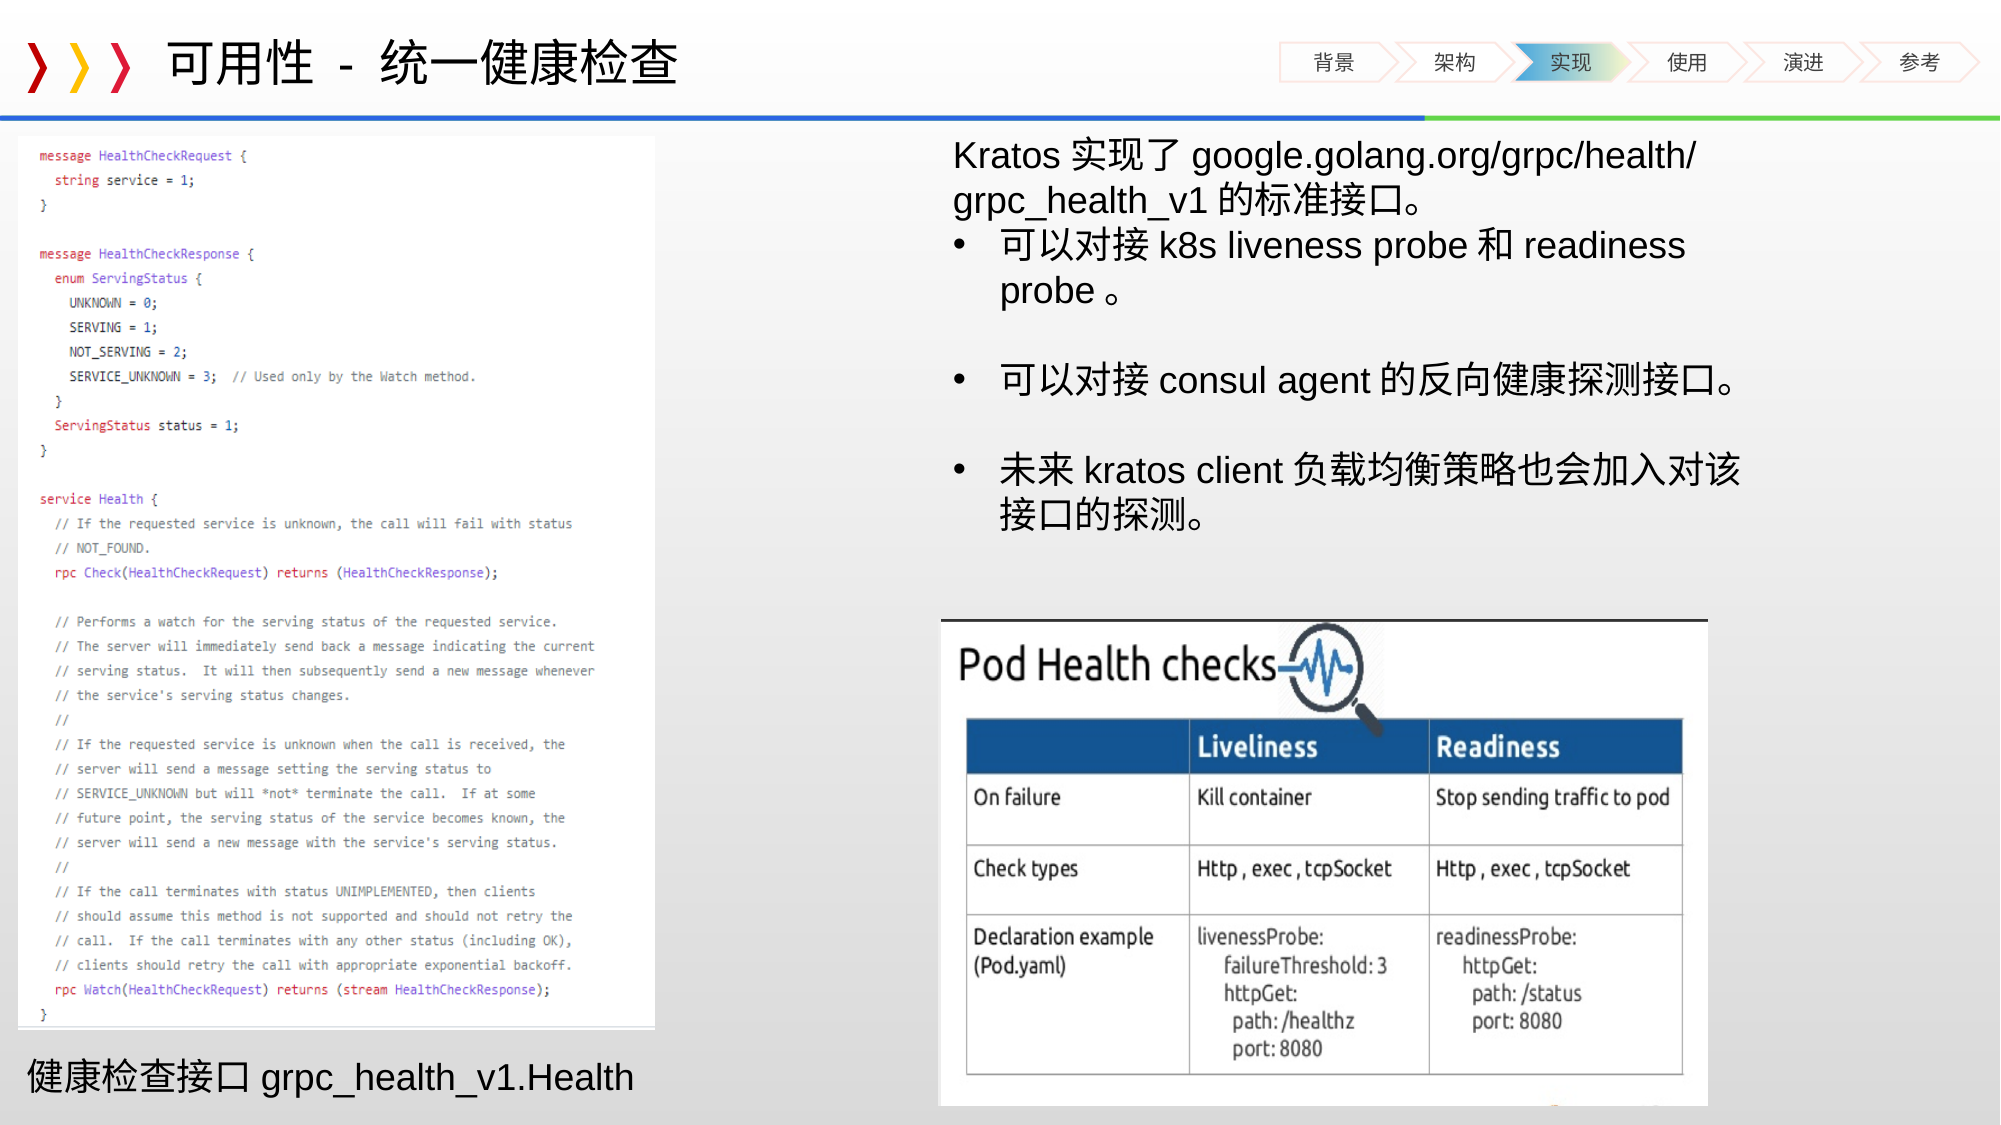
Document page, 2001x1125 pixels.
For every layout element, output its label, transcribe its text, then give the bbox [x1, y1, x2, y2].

text_box 背景 [1279, 41, 1400, 83]
text_box ❭❭❭ 可用性 - 统一健康检查 [1, 24, 695, 99]
text_box 架构 [1393, 41, 1516, 83]
text_box 健康检查接口grpc_health_v1.Health [12, 1045, 719, 1106]
picture [18, 136, 655, 1030]
text_box Kratos实现了google.golang.org/grpc/health/grpc_health_v1的标准接口。 可以对接k8s liveness probe和readiness probe。 可以对接consul agent的反向健康探测接口。 未来kratos client负载均衡策略也会加入对该接口的探测。 [938, 123, 1793, 544]
text_box [1425, 115, 2000, 121]
text_box 使用 [1626, 41, 1749, 83]
text_box 演进 [1742, 41, 1865, 83]
text_box [0, 115, 1425, 121]
text_box 参考 [1858, 41, 1981, 83]
text_box 实现 [1510, 41, 1633, 83]
picture [938, 619, 1708, 1106]
